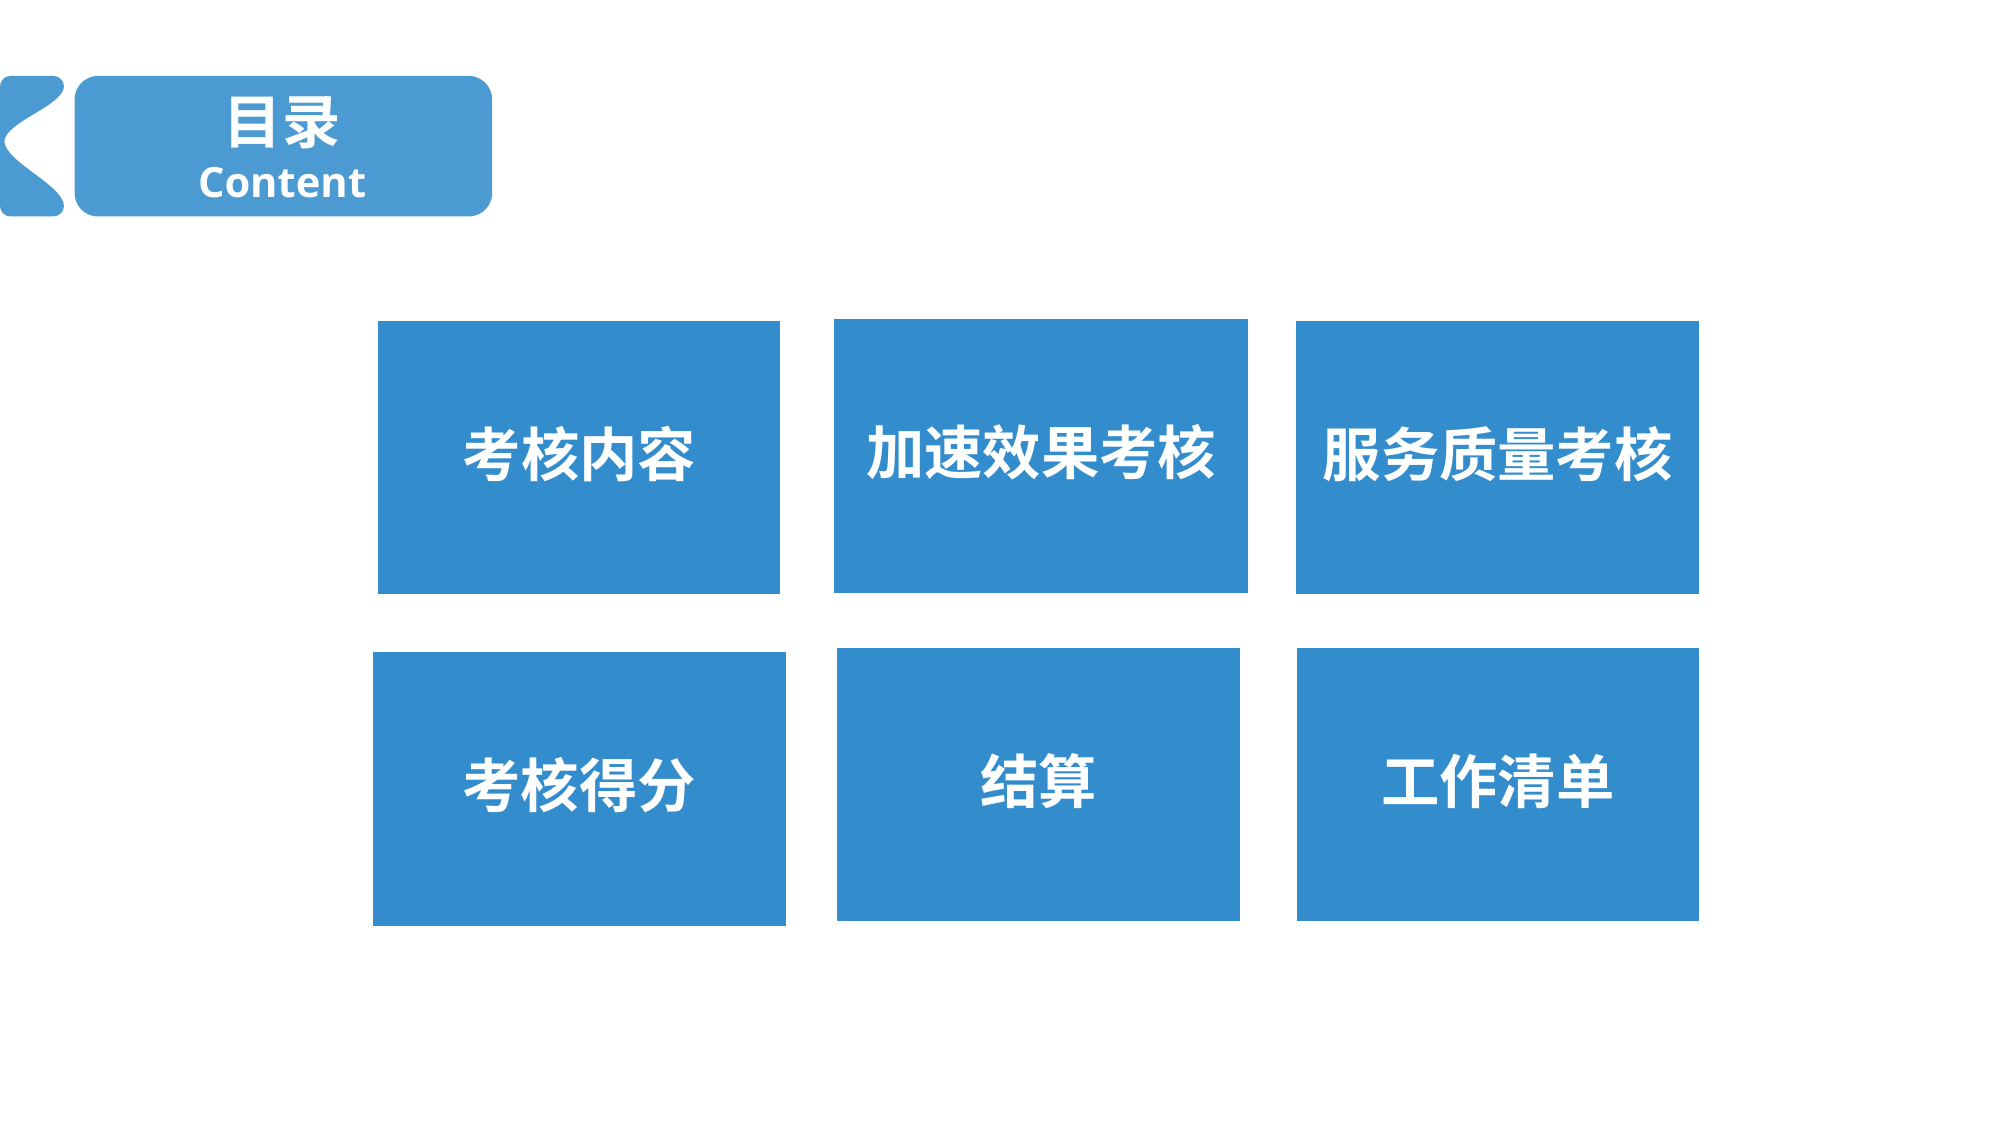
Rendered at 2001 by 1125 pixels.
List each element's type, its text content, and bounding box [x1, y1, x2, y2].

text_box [370, 316, 1702, 928]
title 目录 Content [78, 78, 486, 219]
